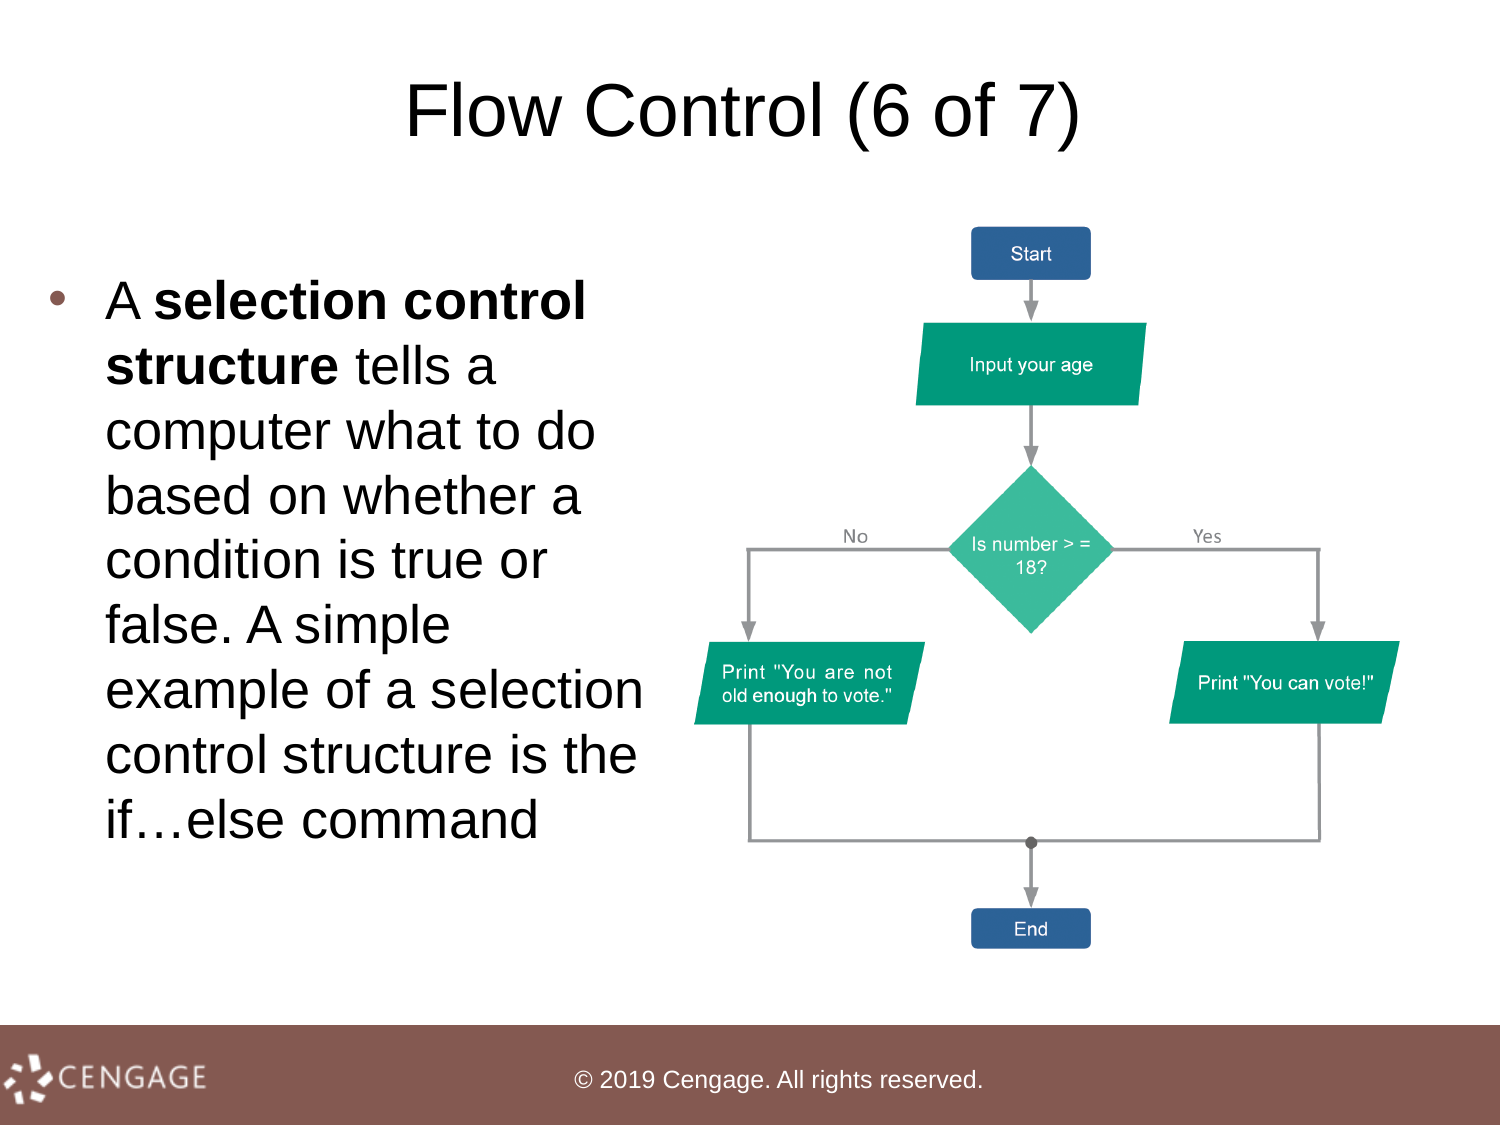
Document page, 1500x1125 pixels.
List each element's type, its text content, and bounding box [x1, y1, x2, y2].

picture [0, 1051, 211, 1106]
title Flow Control (6 of 7) [85, 24, 1403, 190]
picture [694, 226, 1400, 950]
list A selection control structure tells a computer what to do based on whether a condition is true or false. A simple example of a selection control structure is the if…else command [33, 257, 669, 974]
